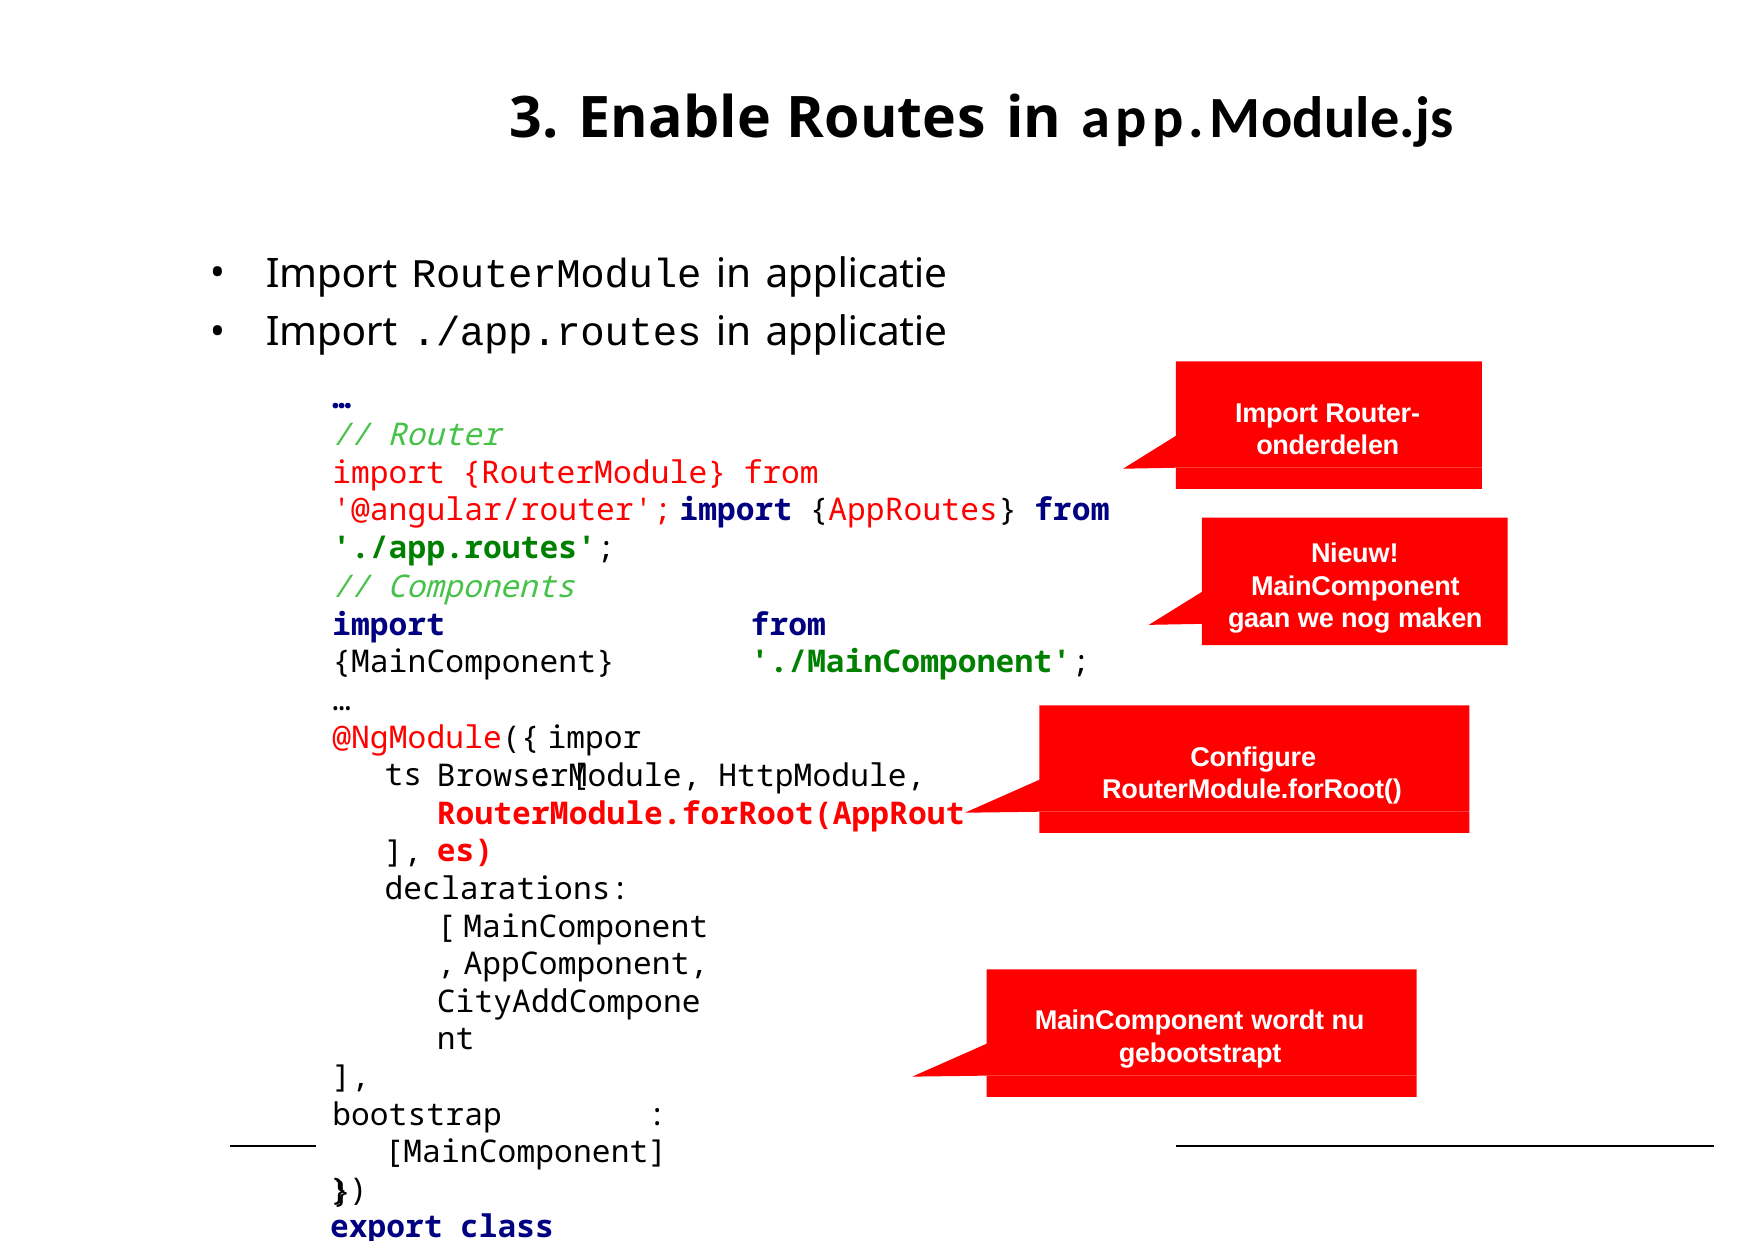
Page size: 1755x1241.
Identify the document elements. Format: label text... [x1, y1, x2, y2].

text_box Import Router- onderdelen [1233, 395, 1425, 460]
text_box [964, 705, 1470, 833]
text_box [1123, 361, 1482, 489]
text_box ], declarations: [ MainComponent, AppComponent, CityAddComponent ], bootstrap : [MainComponent] }) export class AppModule { [330, 831, 893, 1241]
text_box from './MainComponent'; [748, 604, 1154, 680]
text_box MainComponent wordt nu gebootstrapt [1032, 1002, 1371, 1068]
text_box // Components import {MainComponent} … @NgModule({ imports : [ [330, 566, 719, 792]
text_box Configure RouterModule.forRoot() [1099, 739, 1409, 804]
title 3. Enable Routes in app.Module.js [75, 79, 1755, 287]
text_box [912, 969, 1417, 1097]
text_box BrowserModule, HttpModule, RouterModule.forRoot(AppRoutes) [434, 755, 980, 868]
text_box Nieuw! MainComponent gaan we nog maken [1224, 534, 1486, 634]
text_box } [330, 1171, 352, 1209]
text_box Import RouterModule in applicatie Import ./app.routes in applicatie … // Router import {RouterModule} from '@angular/router'; import {AppRoutes} from './app.routes'; [207, 246, 1119, 565]
text_box [1148, 517, 1508, 646]
